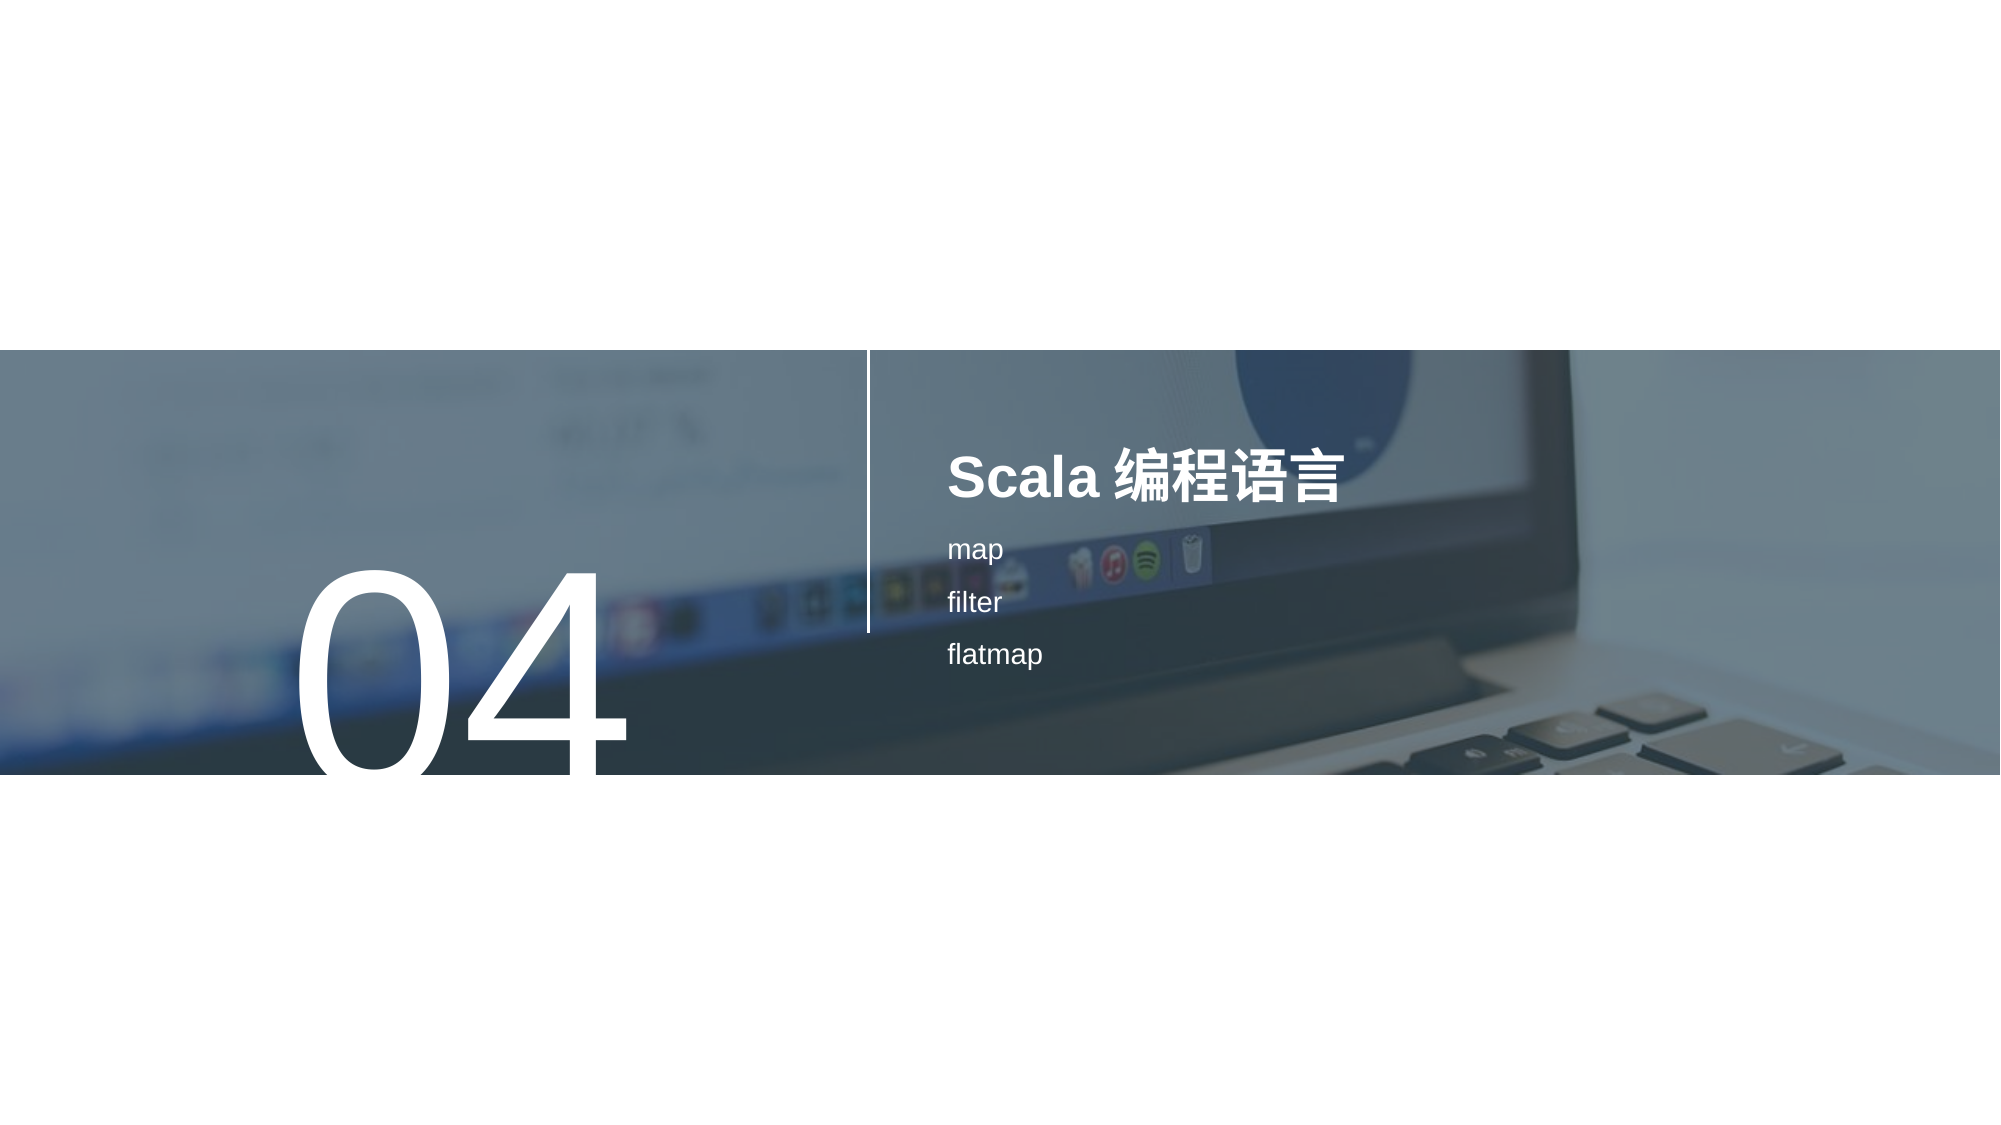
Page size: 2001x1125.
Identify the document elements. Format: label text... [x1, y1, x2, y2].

title Scala编程语言 [932, 409, 1890, 518]
list map filter flatmap [932, 526, 1893, 694]
text_box 04 [219, 466, 703, 860]
